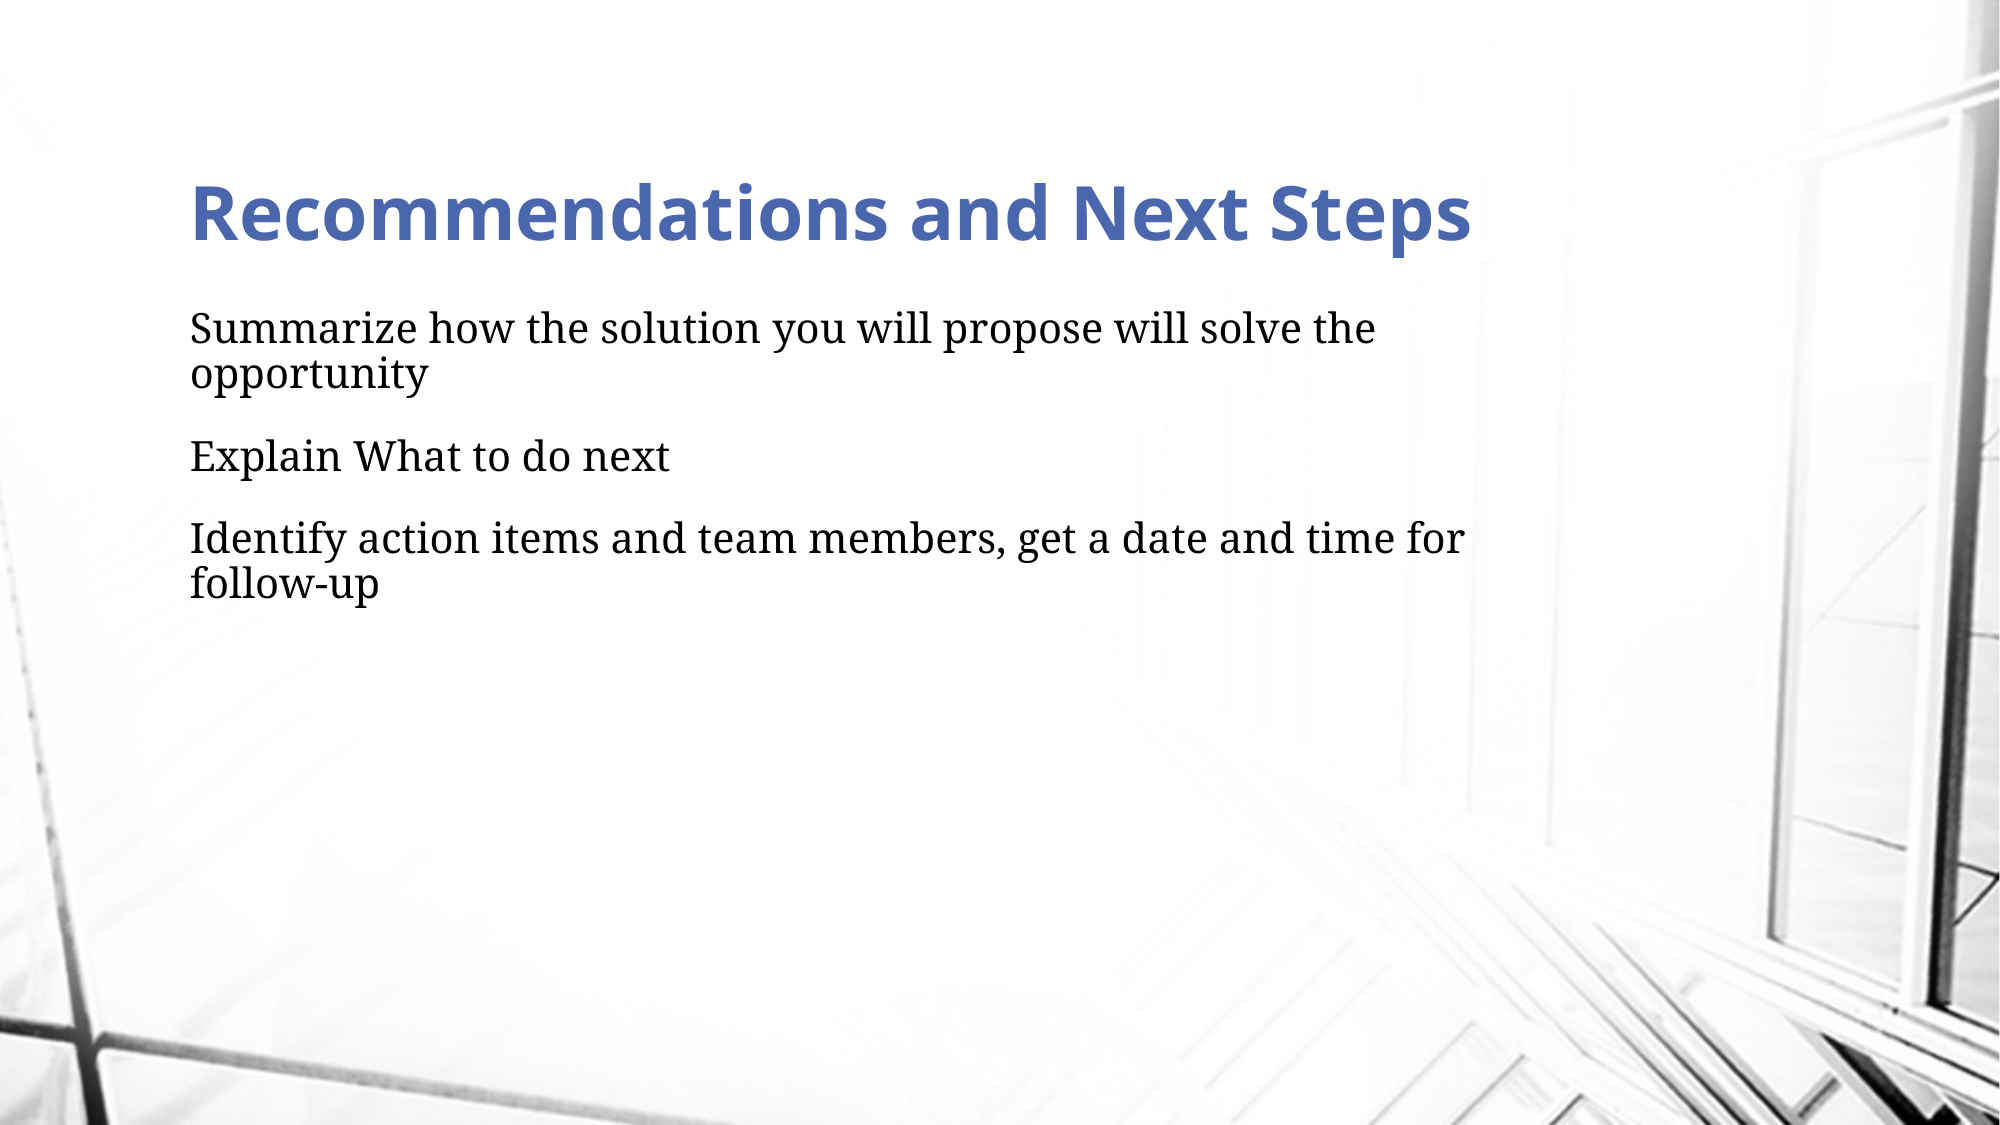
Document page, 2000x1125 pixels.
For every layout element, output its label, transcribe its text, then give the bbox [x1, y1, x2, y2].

list Summarize how the solution you will propose will solve the opportunity Explain What to do next Identify action items and team members, get a date and time for follow-up [174, 299, 1600, 528]
picture [0, 0, 2000, 1125]
title Recommendations and Next Steps [174, 87, 1695, 263]
